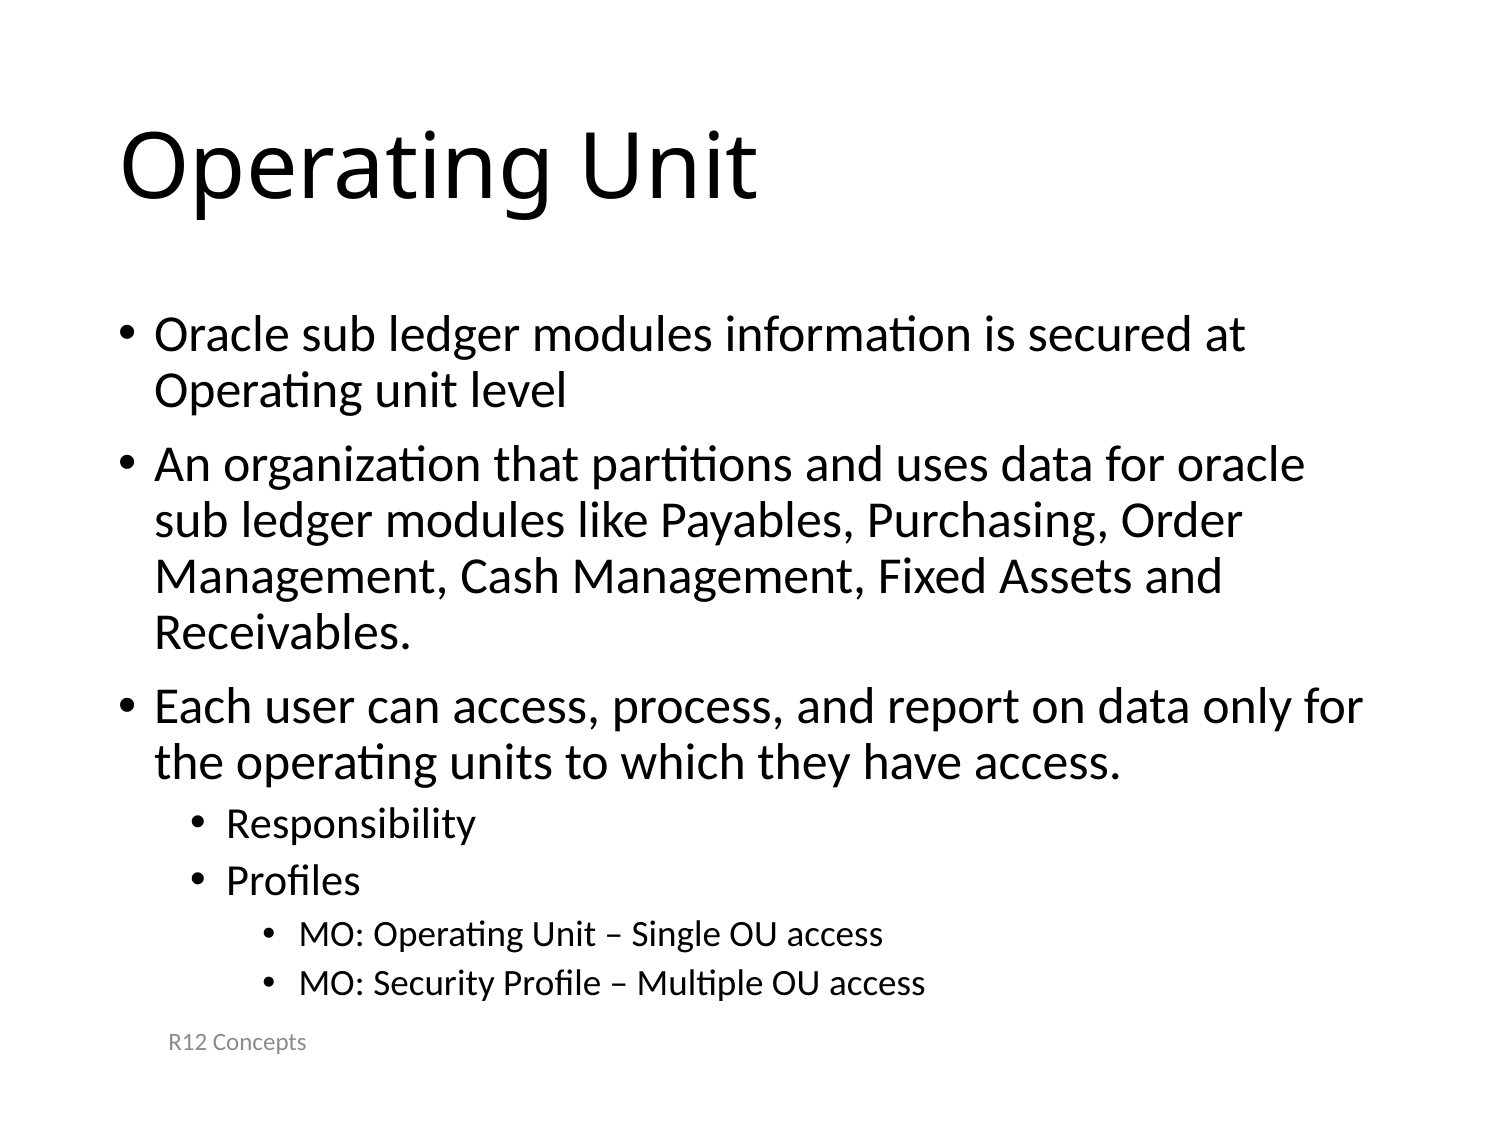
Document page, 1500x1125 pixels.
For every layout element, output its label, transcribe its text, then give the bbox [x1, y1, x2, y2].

title Operating Unit [103, 59, 1397, 278]
list Oracle sub ledger modules information is secured at Operating unit level An organization that partitions and uses data for oracle sub ledger modules like Payables, Purchasing, Order Management, Cash Management, Fixed Assets and Receivables. Each user can access, process, and report on data only for the operating units to which they have access. Responsibility Profiles MO: Operating Unit – Single OU access MO: Security Profile – Multiple OU access [103, 299, 1397, 1014]
footer R12 Concepts [0, 1010, 475, 1071]
